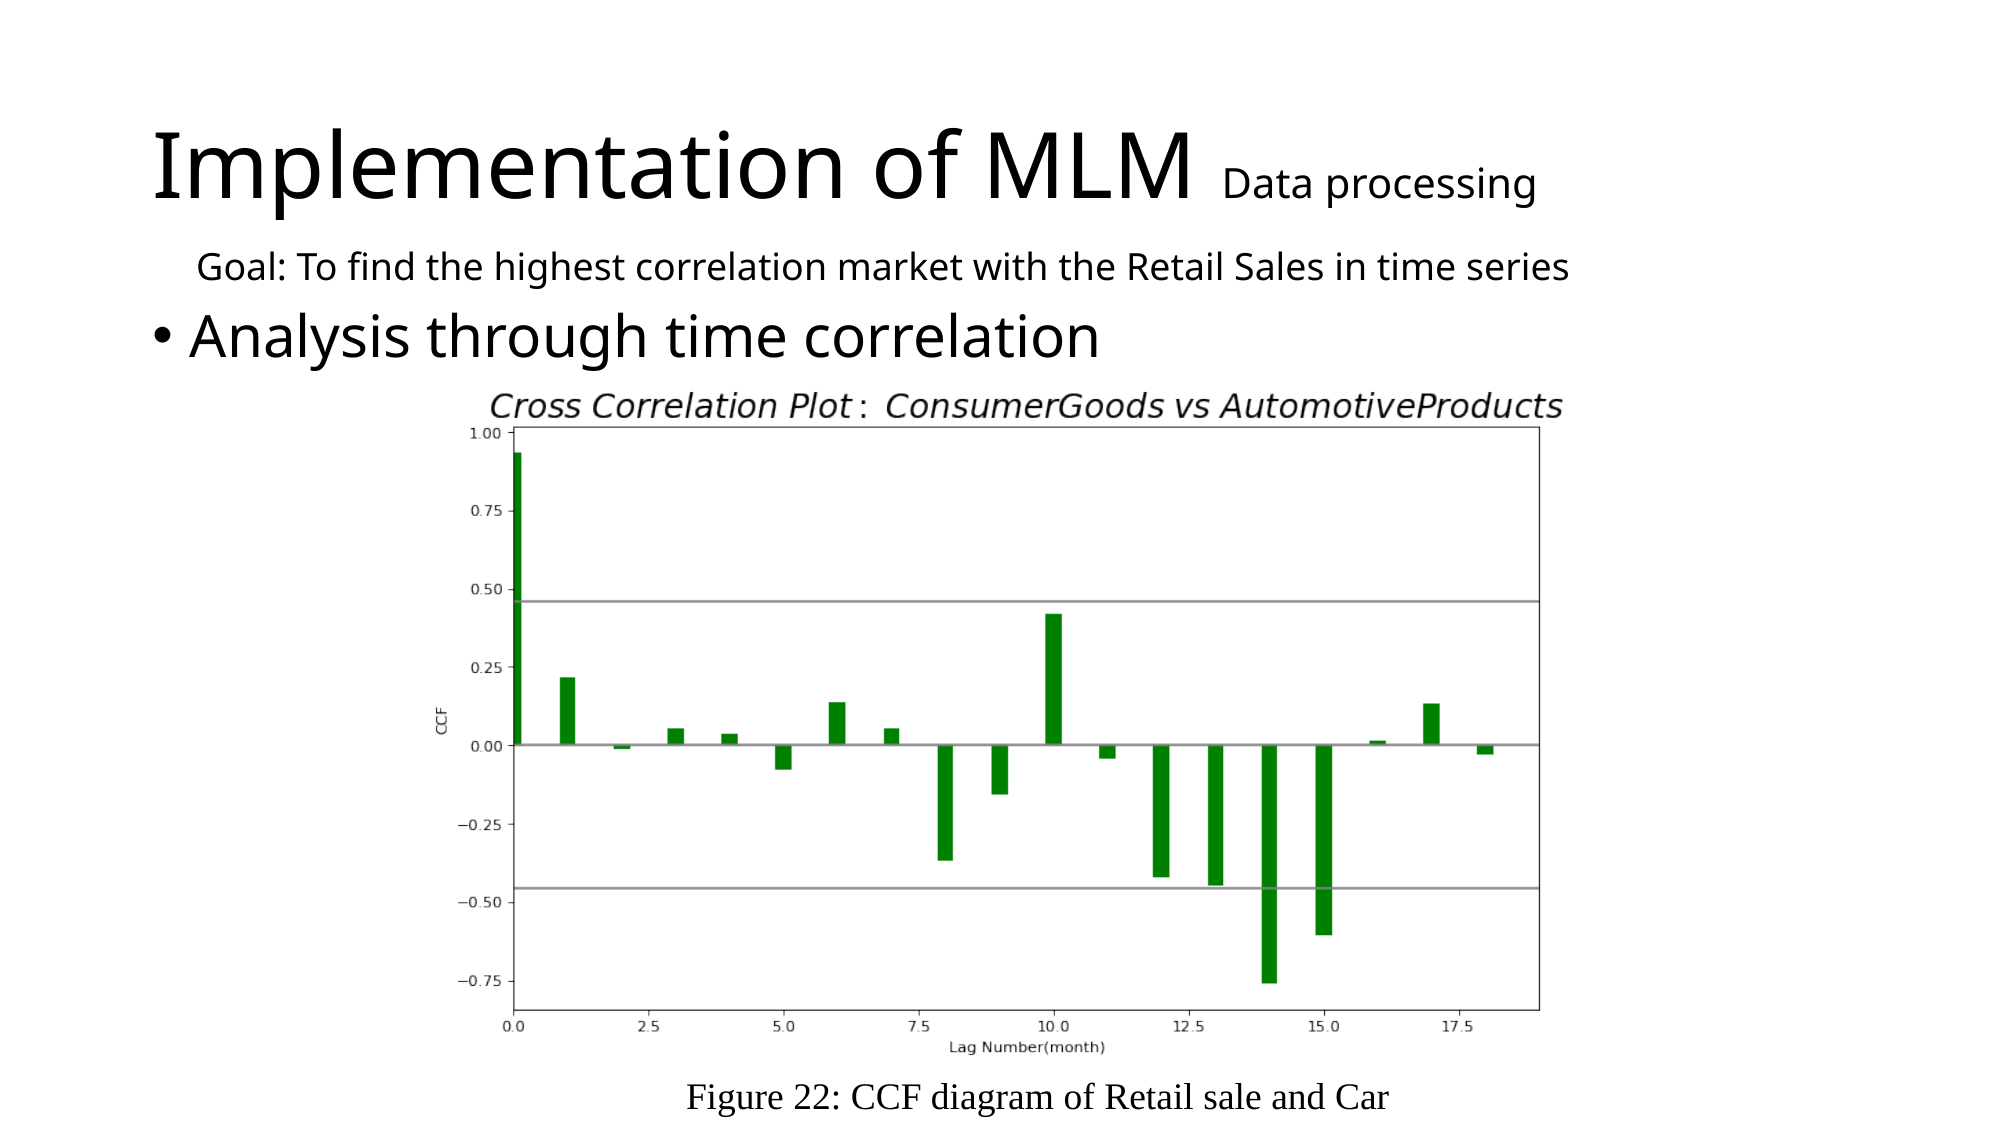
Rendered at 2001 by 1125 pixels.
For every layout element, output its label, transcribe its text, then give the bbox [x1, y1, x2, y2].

text_box Figure 22: CCF diagram of Retail sale and Car [573, 1066, 1504, 1125]
text_box Goal: To find the highest correlation market with the Retail Sales in time series [181, 235, 1631, 296]
picture [424, 381, 1575, 1066]
list Analysis through time correlation [137, 299, 1863, 1014]
title Implementation of MLM Data processing [137, 59, 1863, 278]
